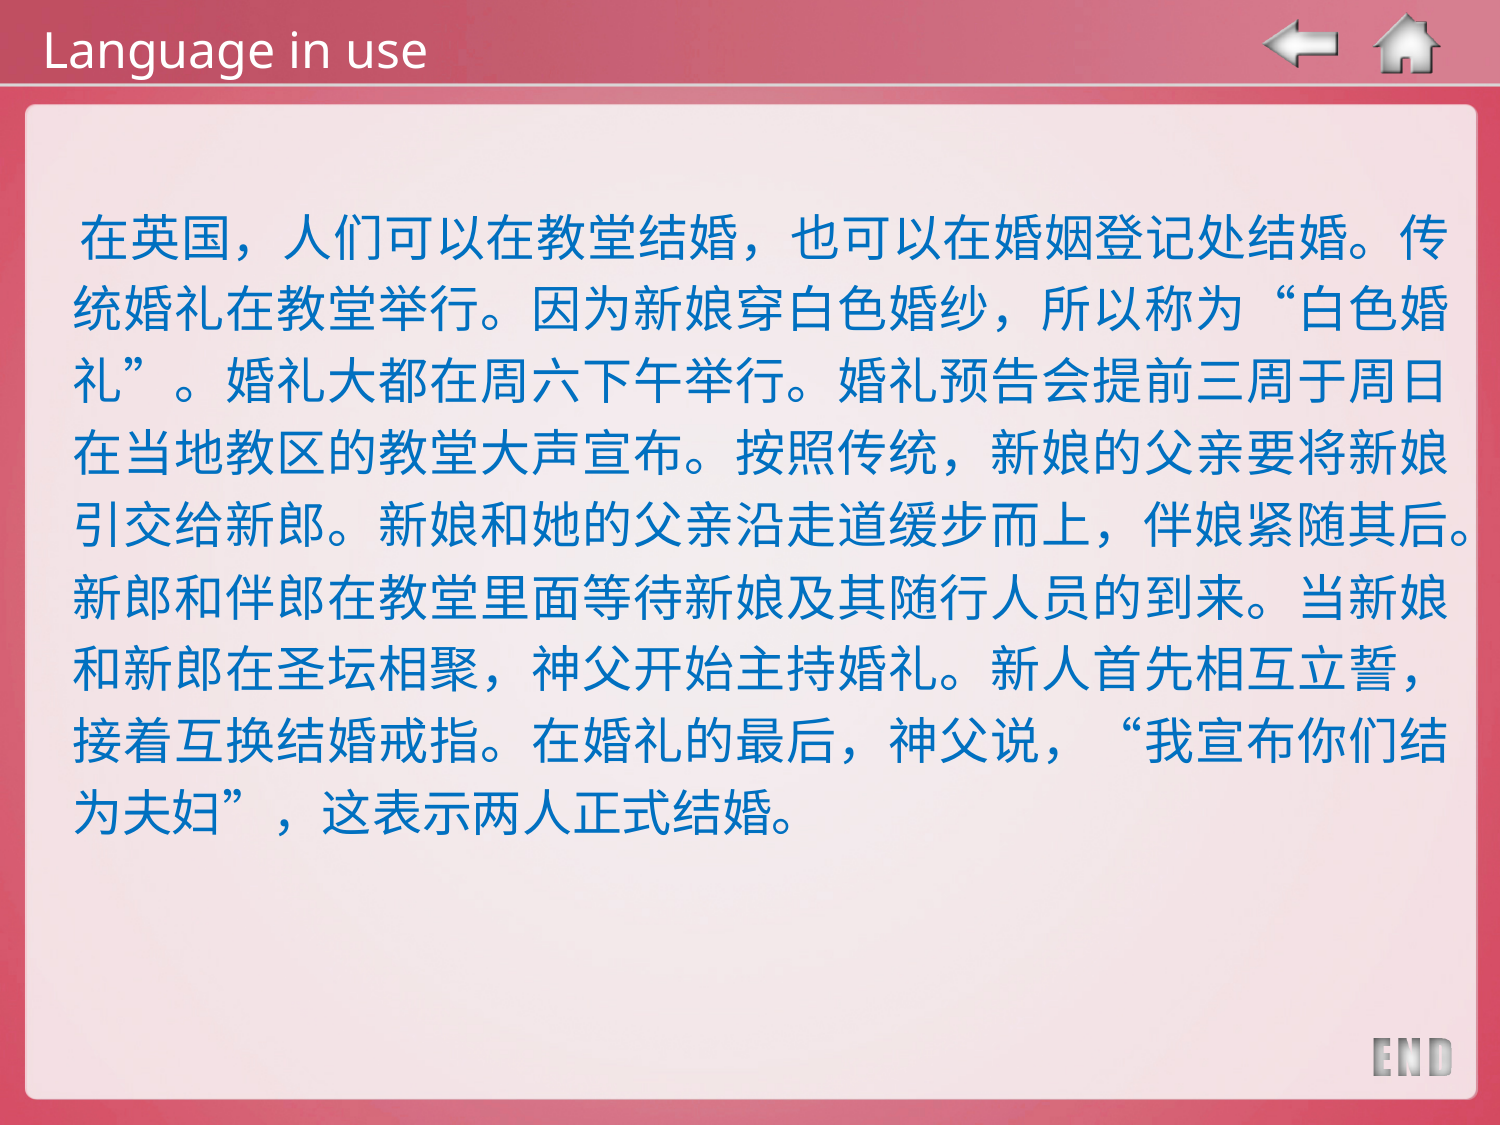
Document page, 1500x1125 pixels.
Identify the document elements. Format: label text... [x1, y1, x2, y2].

list 在英国，人们可以在教堂结婚，也可以在婚姻登记处结婚。传统婚礼在教堂举行。因为新娘穿白色婚纱，所以称为“白色婚礼”。婚礼大都在周六下午举行。婚礼预告会提前三周于周日在当地教区的教堂大声宣布。按照传统，新娘的父亲要将新娘引交给新郎。新娘和她的父亲沿走道缓步而上，伴娘紧随其后。新郎和伴郎在教堂里面等待新娘及其随行人员的到来。当新娘和新郎在圣坛相聚，神父开始主持婚礼。新人首先相互立誓，接着互换结婚戒指。在婚礼的最后，神父说，“我宣布你们结为夫妇”，这表示两人正式结婚。 [27, 106, 1465, 1102]
picture [0, 0, 1500, 1125]
text_box Language in use [27, 11, 582, 87]
